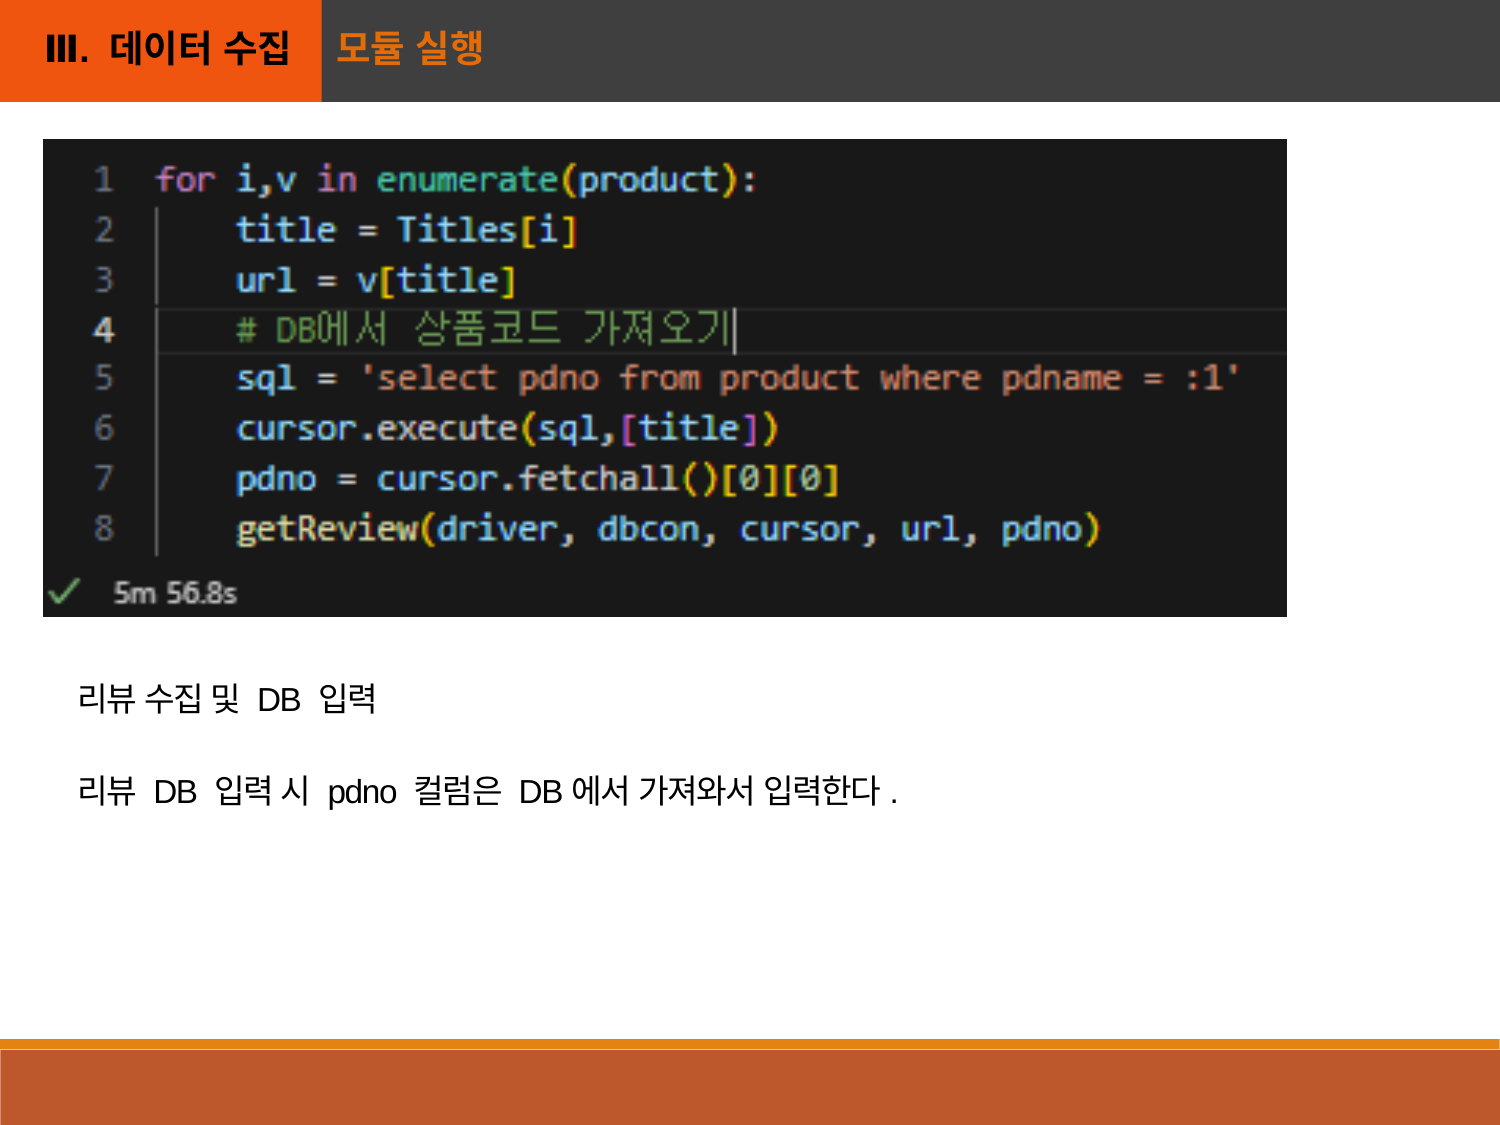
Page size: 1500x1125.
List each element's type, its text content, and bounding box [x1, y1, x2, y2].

picture [43, 139, 1288, 618]
text_box 리뷰 수집 및 DB 입력 리뷰 DB 입력 시 pdno 컬럼은 DB에서 가져와서 입력한다. [43, 657, 1094, 955]
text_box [0, 0, 1500, 103]
